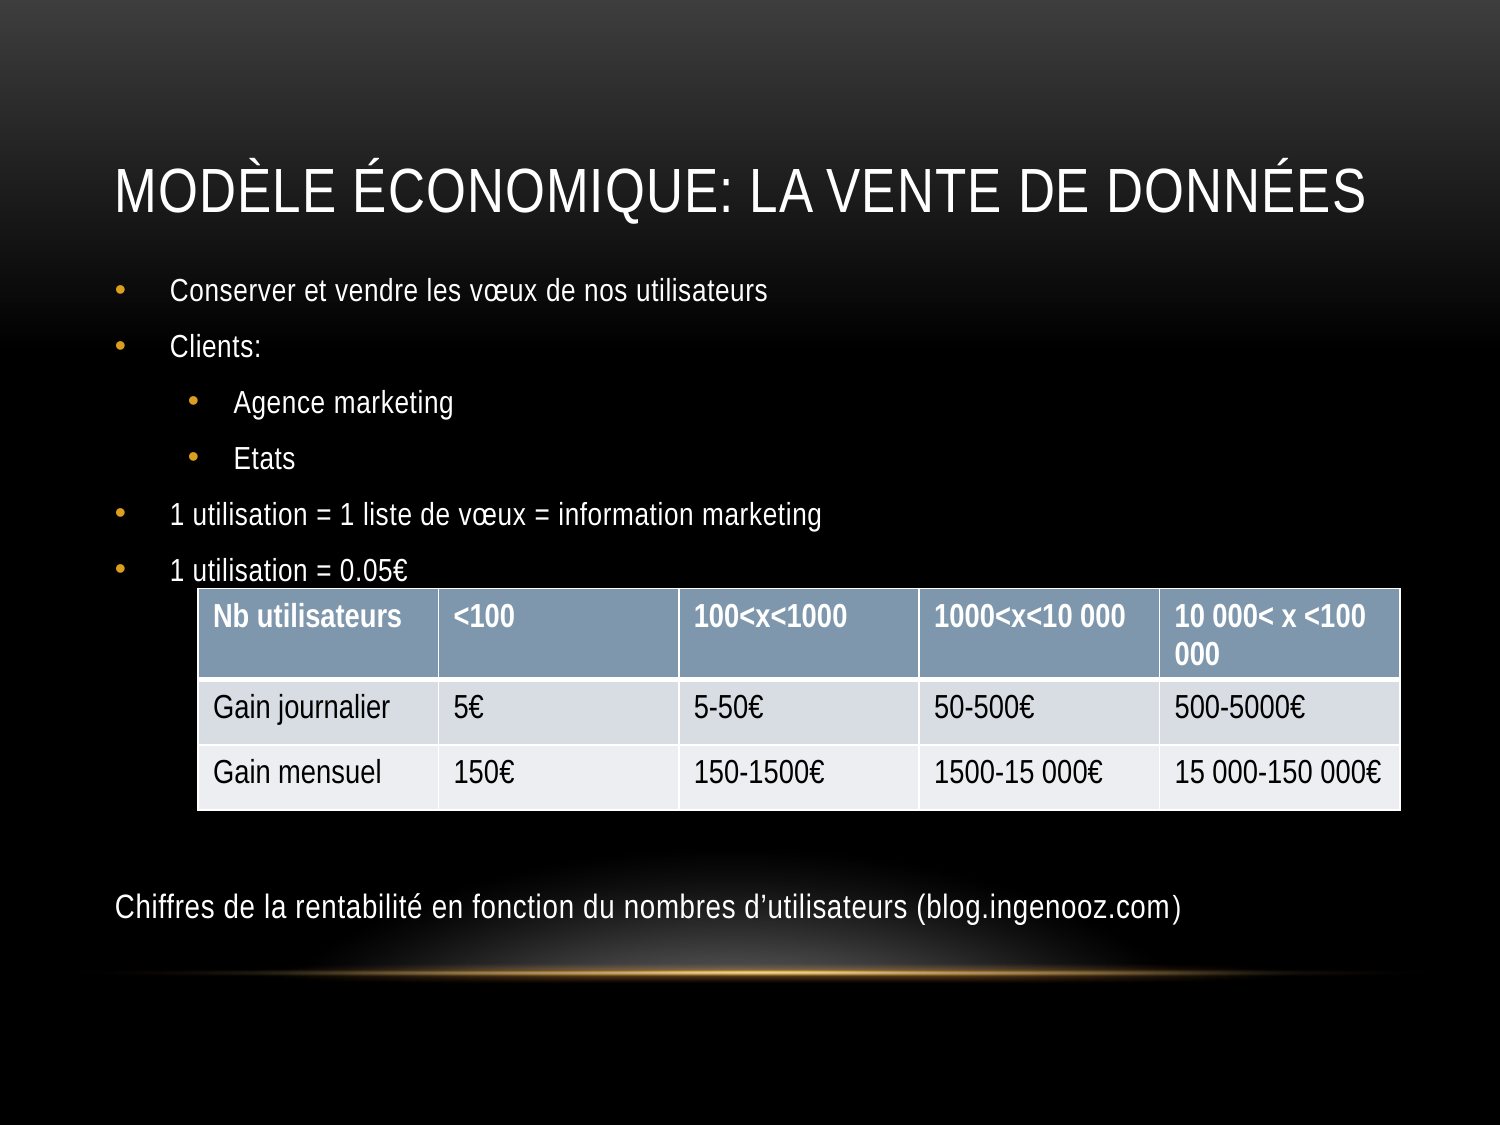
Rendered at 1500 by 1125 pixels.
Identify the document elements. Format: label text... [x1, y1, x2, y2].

table_cell 5€ [439, 682, 678, 744]
table_header <100 [439, 589, 678, 677]
table_header 1000<x<10 000 [920, 589, 1159, 677]
table_cell Gain journalier [199, 682, 438, 744]
table_cell 50-500€ [920, 682, 1159, 744]
table_cell Gain mensuel [199, 746, 438, 809]
table_header 100<x<1000 [680, 589, 918, 677]
table_cell 1500-15 000€ [920, 746, 1159, 809]
table_cell 15 000-150 000€ [1160, 746, 1399, 809]
table_cell 150-1500€ [680, 746, 918, 809]
picture [0, 0, 1500, 1125]
list Conserver et vendre les vœux de nos utilisateurs Clients: Agence marketing Etats 1 utilisation = 1 liste de vœux = information marketing 1 utilisation = 0.05€ Chiffres de la rentabilité en fonction du nombres d’utilisateurs (blog.ingenooz.com) [99, 262, 1400, 938]
title Modèle économique: La vente de données [99, 45, 1400, 233]
table_cell 500-5000€ [1160, 682, 1399, 744]
table_header Nb utilisateurs [199, 589, 438, 677]
table_cell 150€ [439, 746, 678, 809]
table_header 10 000< x <100 000 [1160, 589, 1399, 677]
table_cell 5-50€ [680, 682, 918, 744]
